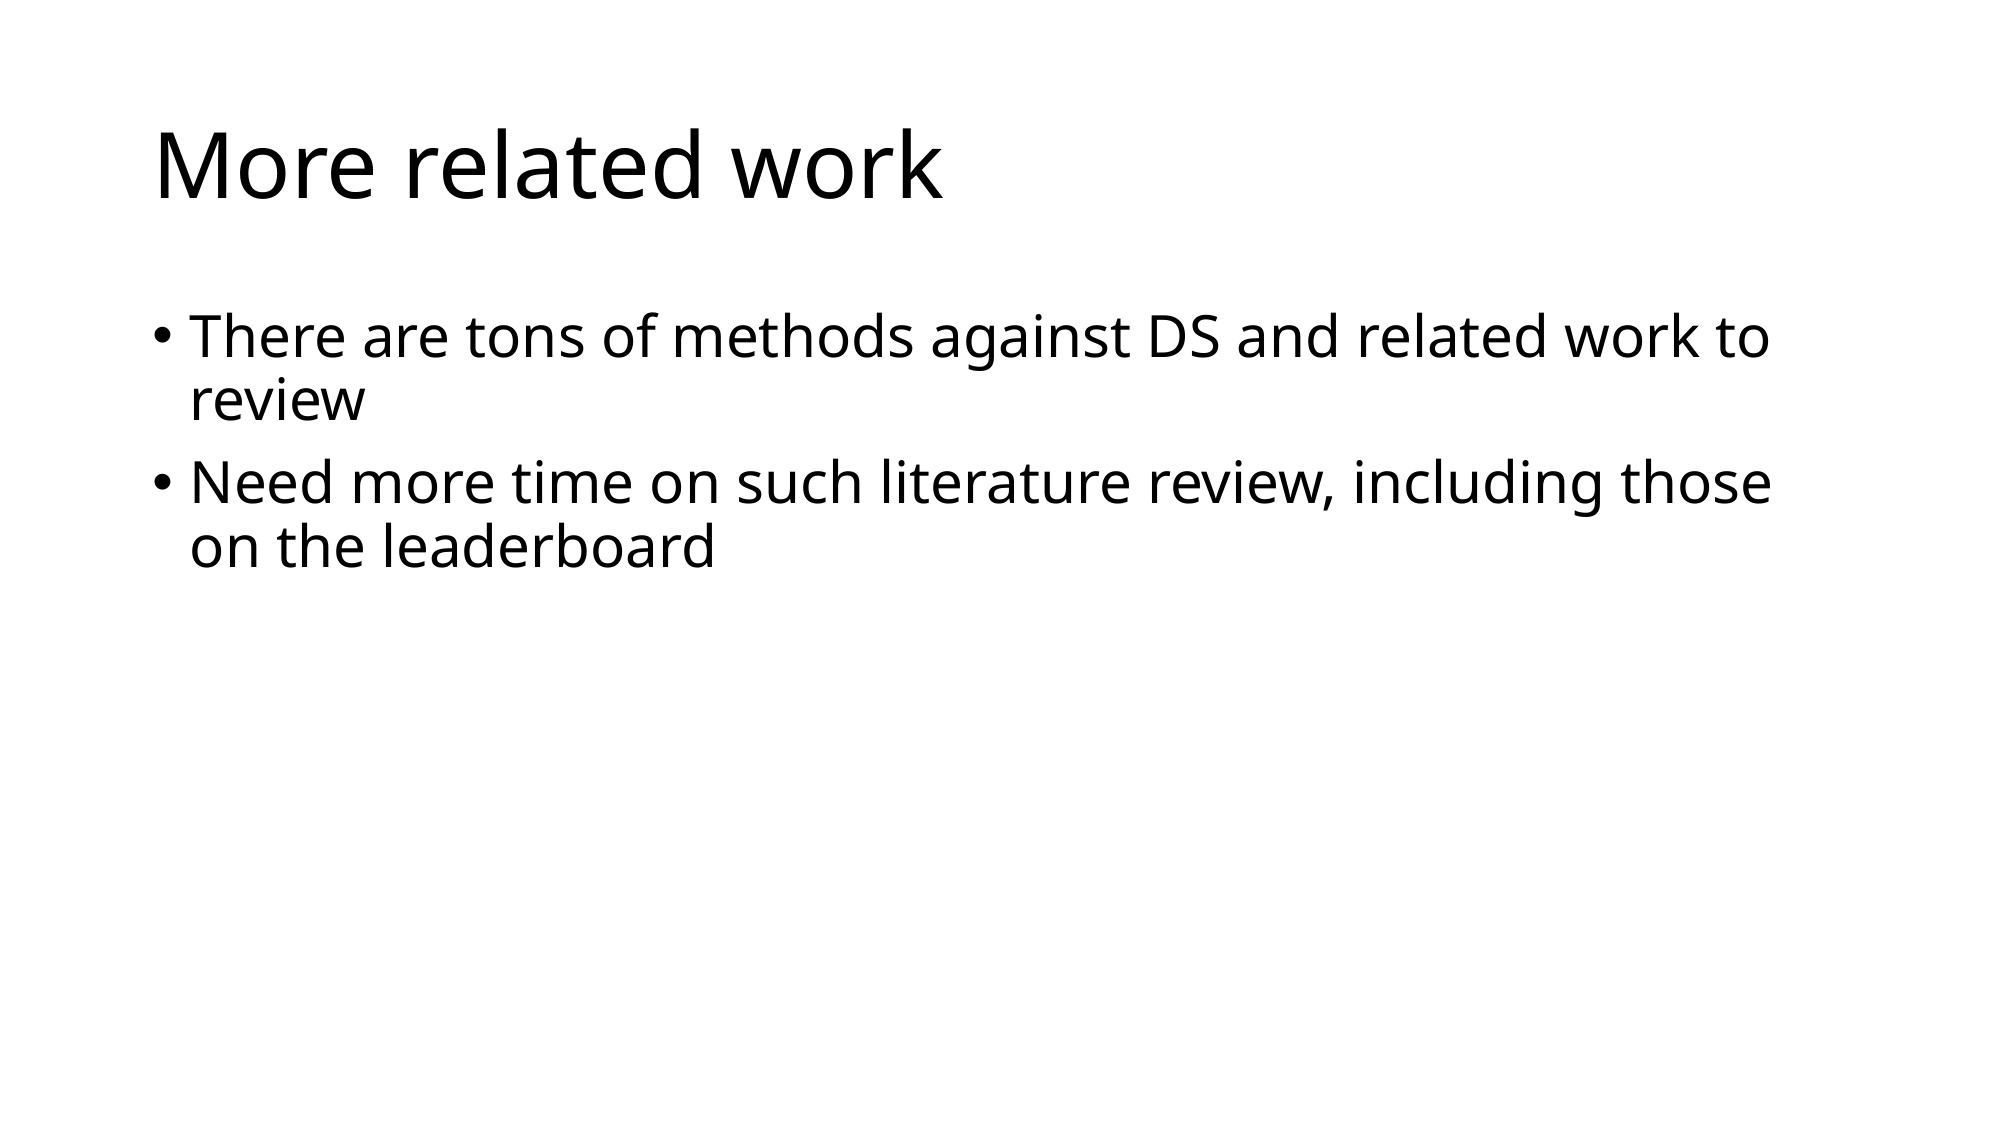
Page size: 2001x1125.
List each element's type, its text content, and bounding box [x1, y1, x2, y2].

title More related work [137, 59, 1863, 278]
list There are tons of methods against DS and related work to review Need more time on such literature review, including those on the leaderboard [137, 299, 1863, 571]
